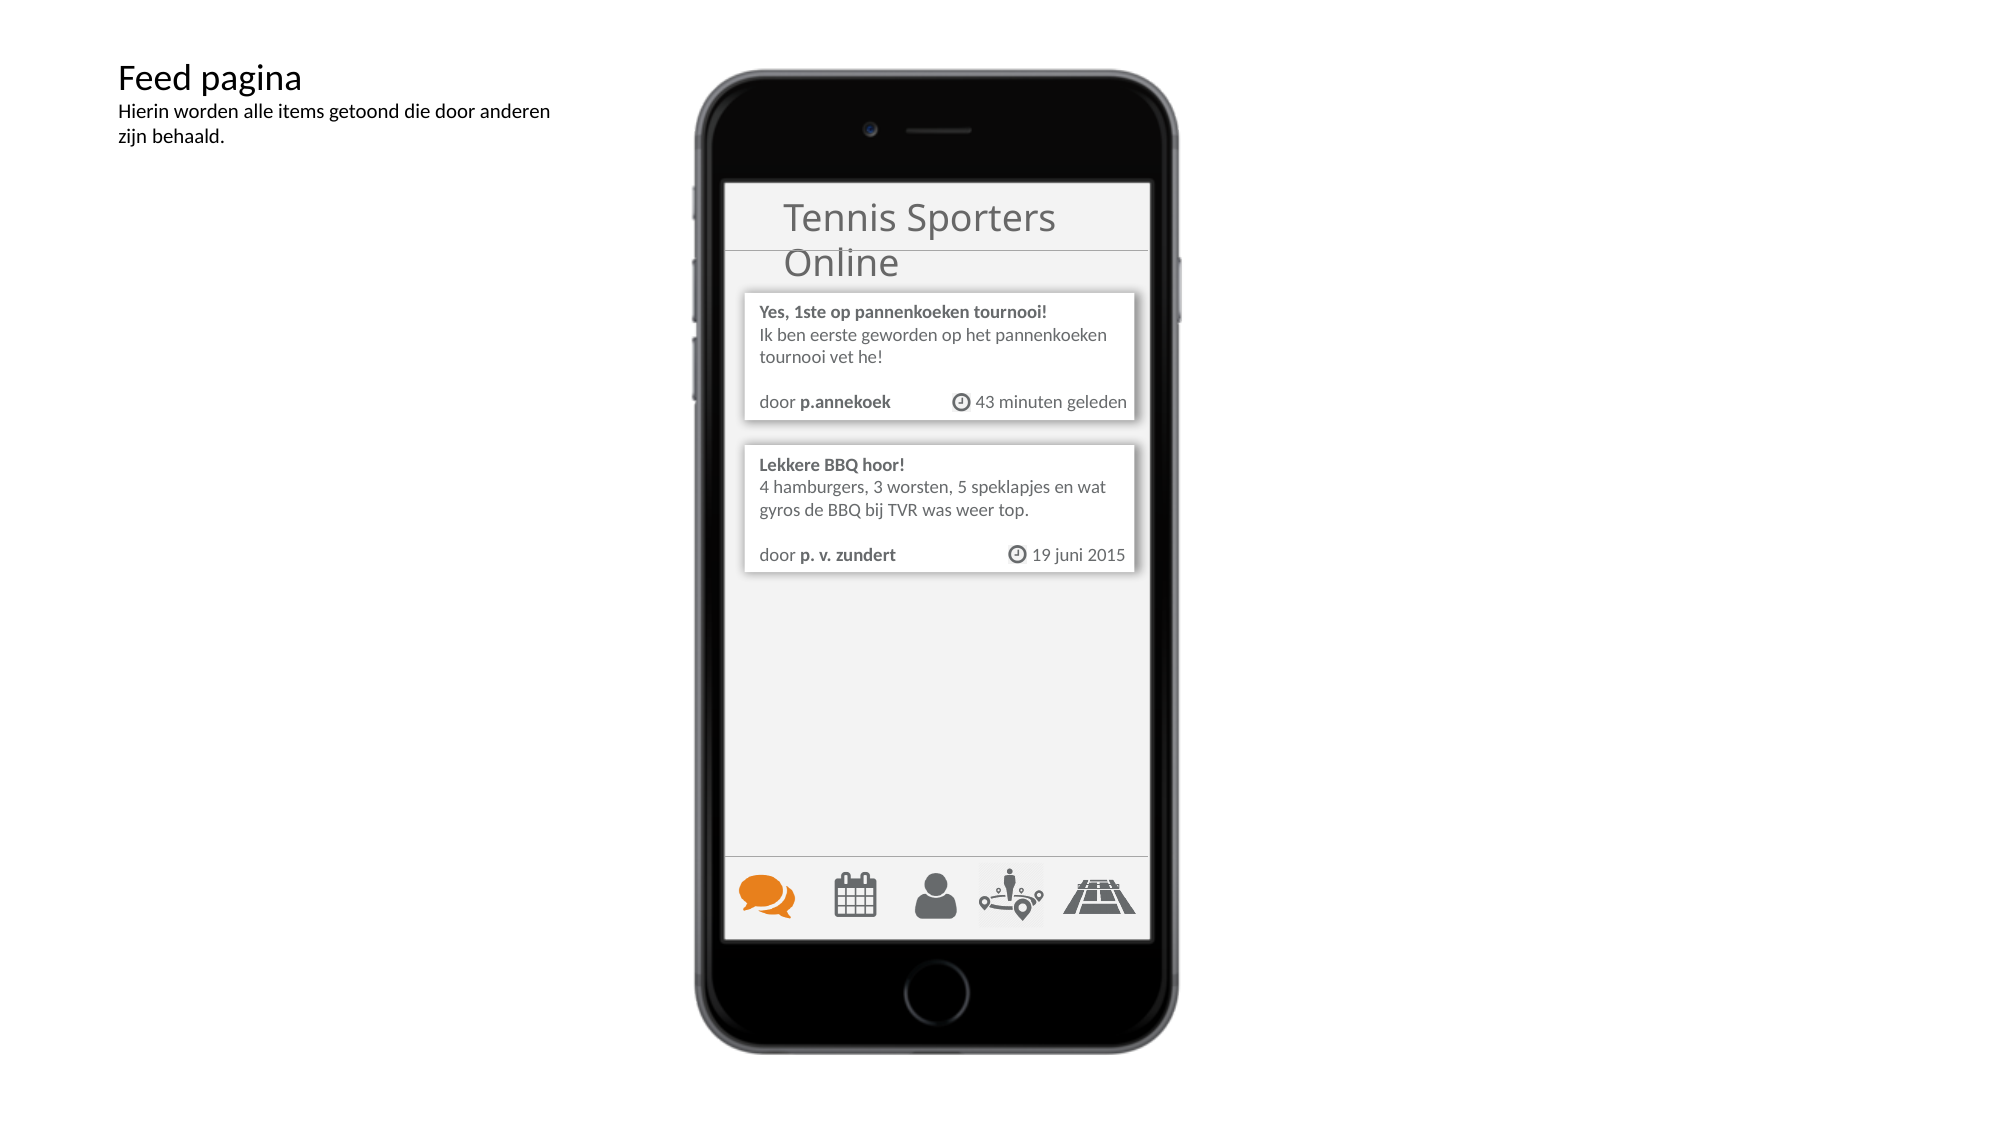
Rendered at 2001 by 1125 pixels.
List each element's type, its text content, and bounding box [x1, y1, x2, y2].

picture [374, 0, 1500, 1125]
text_box Feed pagina Hierin worden alle items getoond die door anderen zijn behaald. [103, 45, 374, 155]
